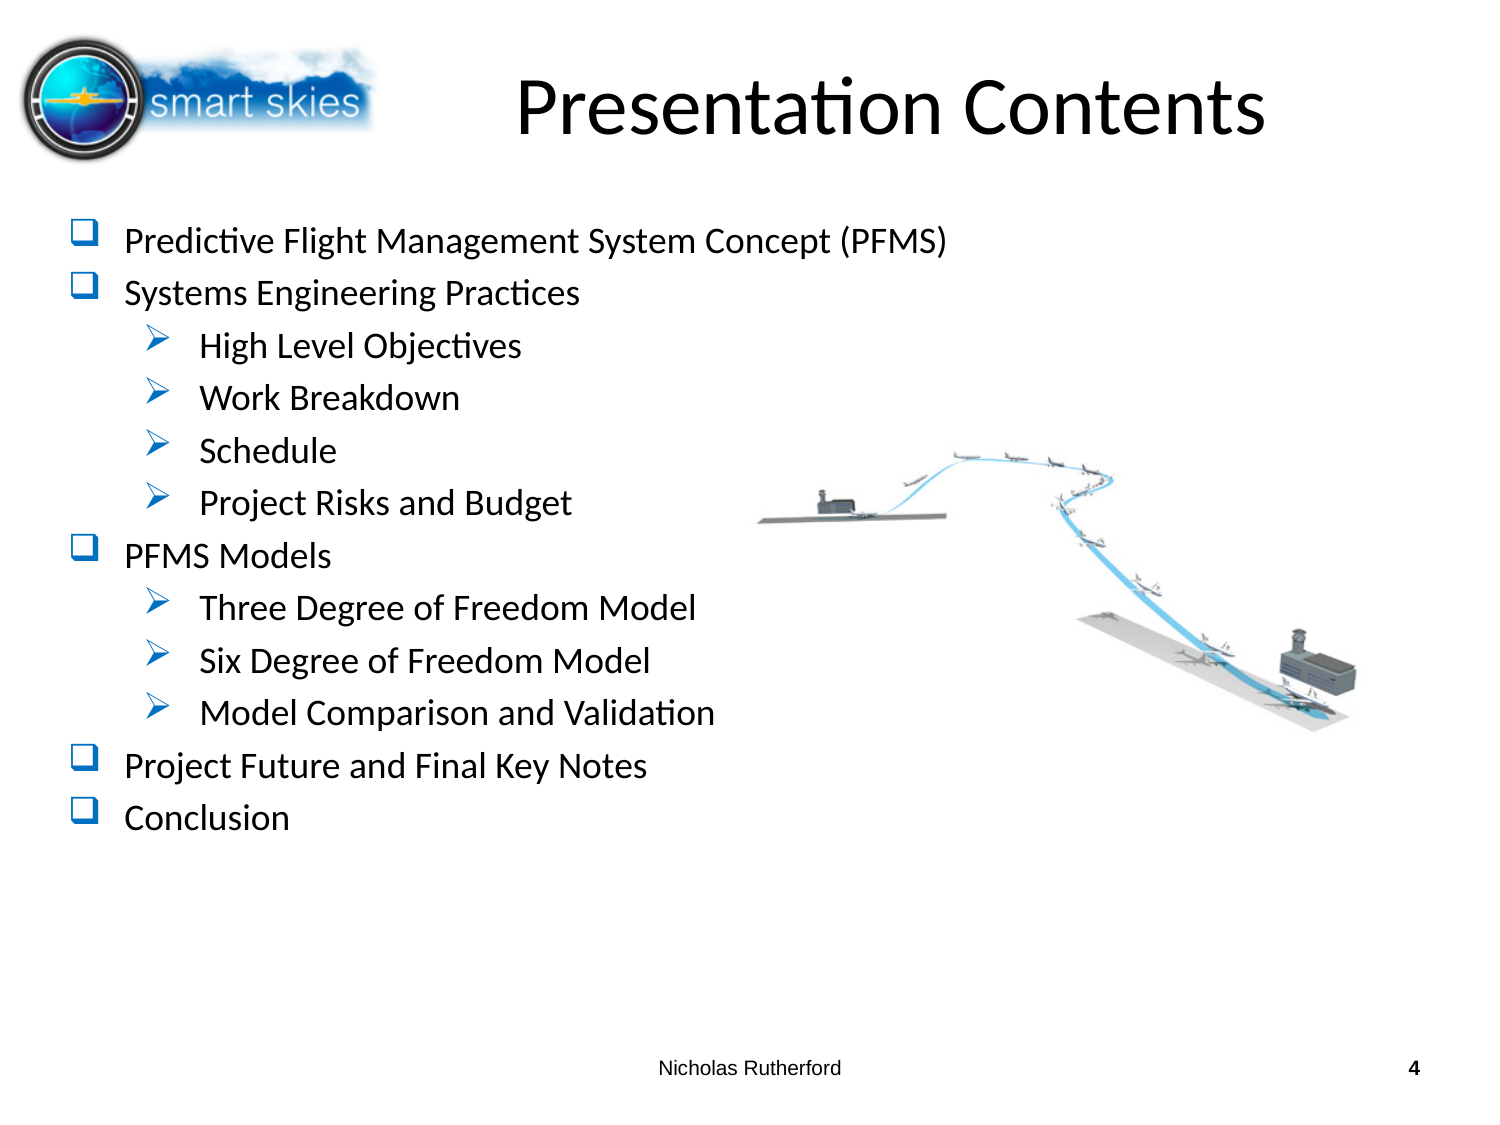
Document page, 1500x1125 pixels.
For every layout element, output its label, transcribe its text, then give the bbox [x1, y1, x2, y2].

picture [5, 12, 336, 185]
footer Nicholas Rutherford [512, 1046, 988, 1103]
title Presentation Contents [336, 6, 1448, 195]
slide_number 4 [1084, 1046, 1436, 1103]
picture [749, 445, 1395, 751]
list Predictive Flight Management System Concept (PFMS) Systems Engineering Practices High Level Objectives Work Breakdown Schedule Project Risks and Budget PFMS Models Three Degree of Freedom Model Six Degree of Freedom Model Model Comparison and Validation Project Future and Final Key Notes Conclusion [52, 207, 1436, 1036]
